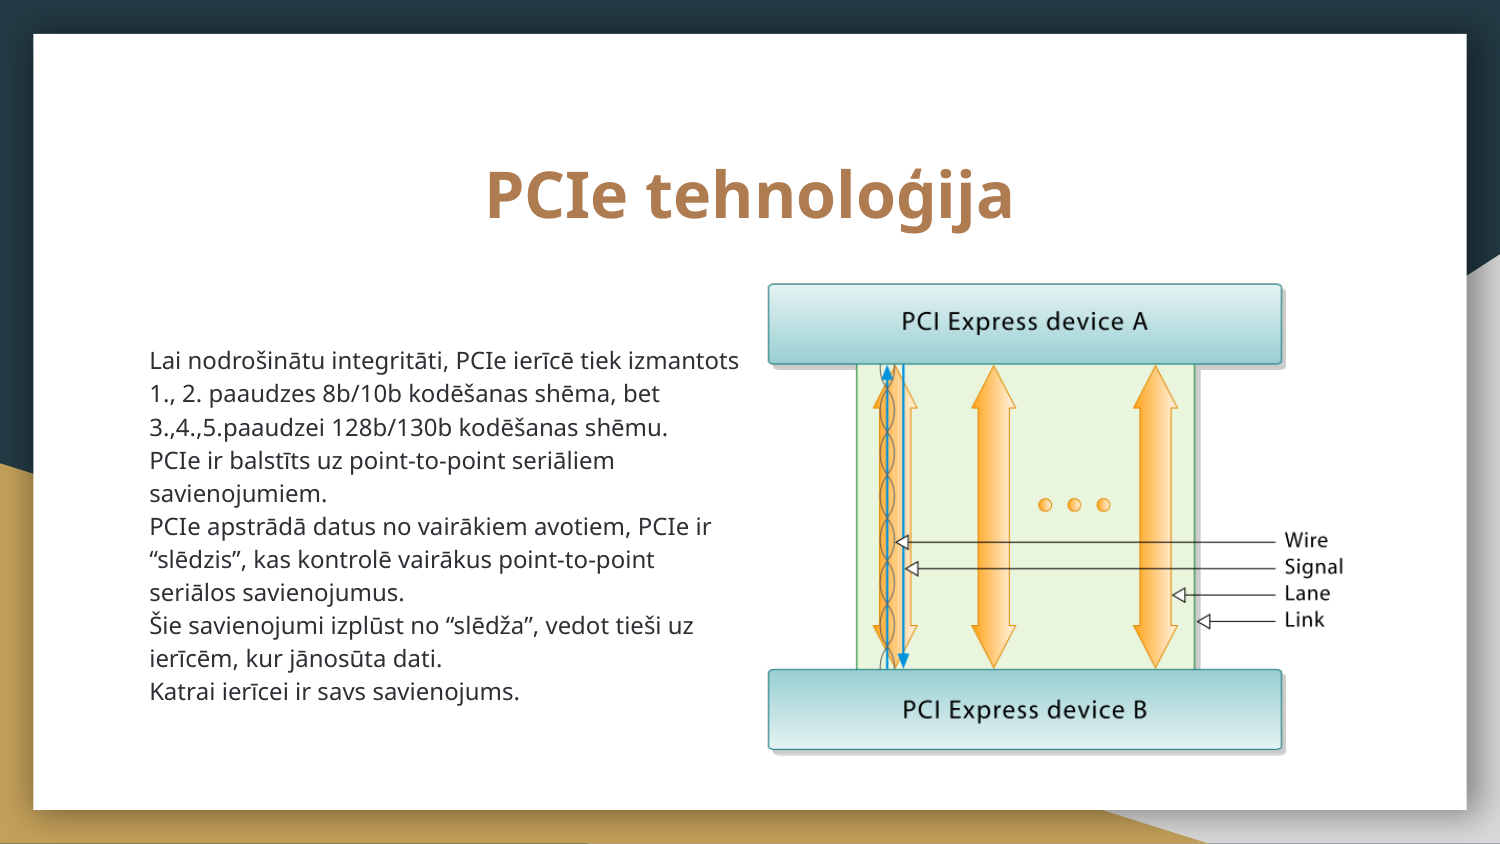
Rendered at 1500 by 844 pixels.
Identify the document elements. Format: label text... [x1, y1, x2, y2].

list Lai nodrošinātu integritāti, PCIe ierīcē tiek izmantots 1., 2. paaudzes 8b/10b kodēšanas shēma, bet 3.,4.,5.paaudzei 128b/130b kodēšanas shēmu. PCIe ir balstīts uz point-to-point seriāliem savienojumiem. PCIe apstrādā datus no vairākiem avotiem, PCIe ir “slēdzis”, kas kontrolē vairākus point-to-point seriālos savienojumus. Šie savienojumi izplūst no “slēdža”, vedot tieši uz ierīcēm, kur jānosūta dati. Katrai ierīcei ir savs savienojums. [134, 326, 744, 729]
picture [749, 271, 1352, 769]
title PCIe tehnoloģija [134, 138, 1366, 296]
